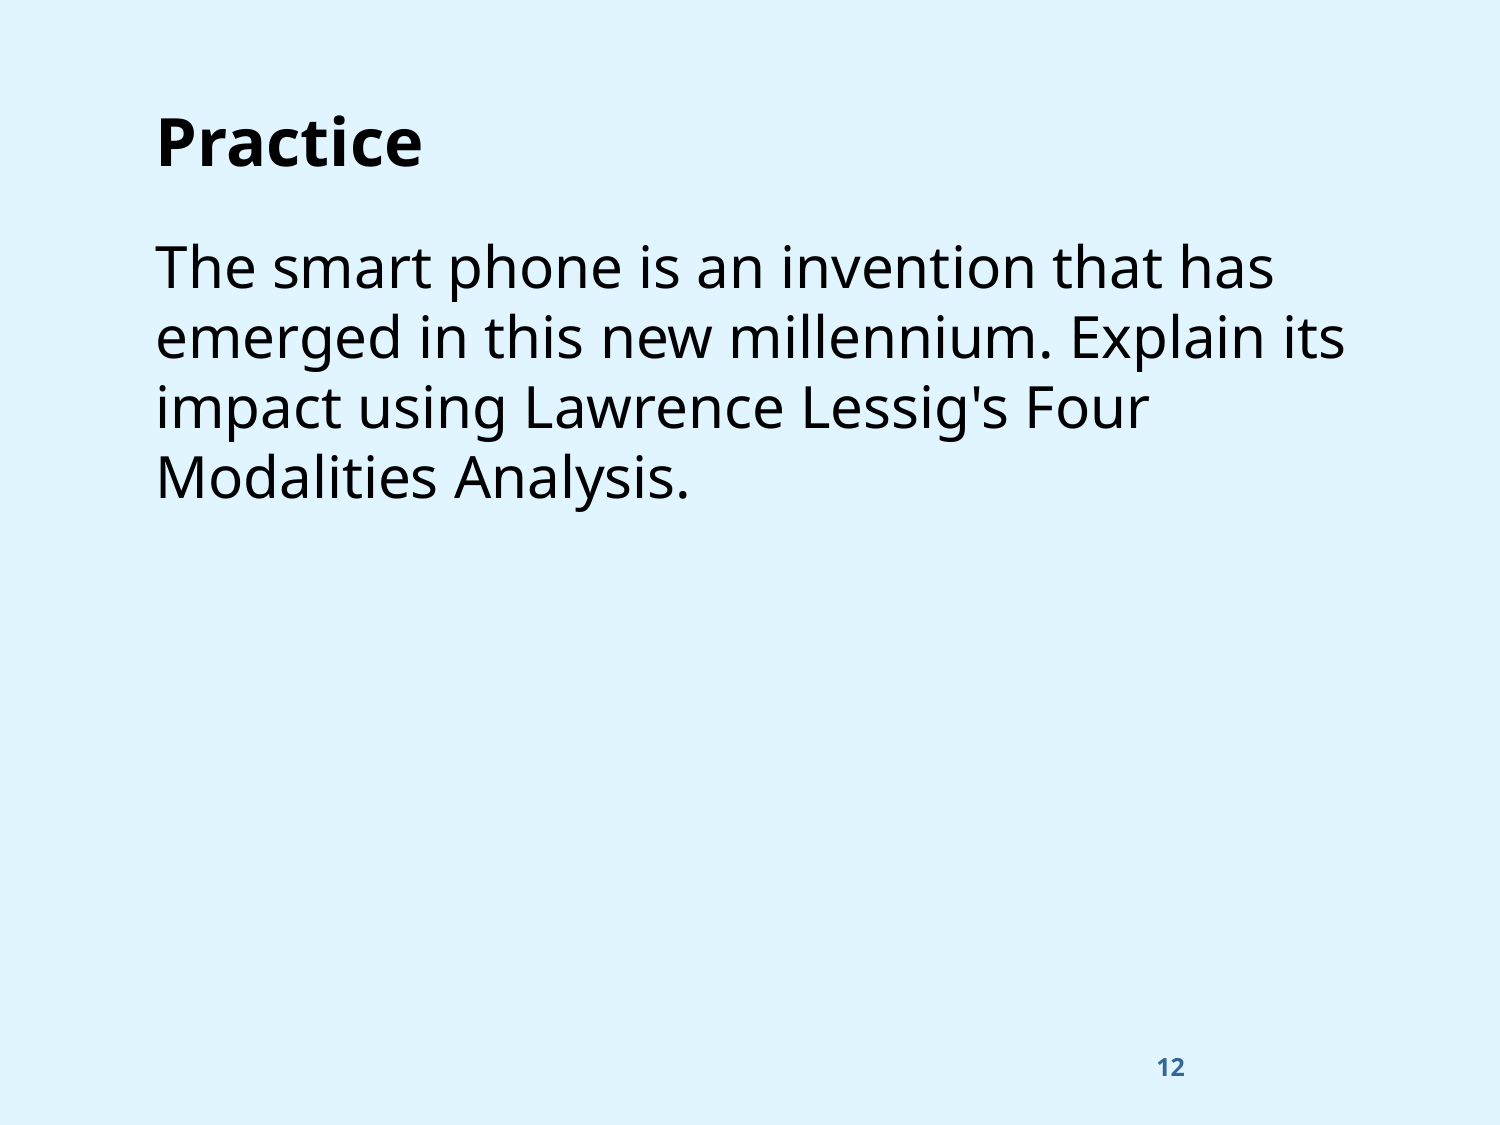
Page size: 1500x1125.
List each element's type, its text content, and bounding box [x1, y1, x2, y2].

list The smart phone is an invention that has emerged in this new millennium. Explain its impact using Lawrence Lessig's Four Modalities Analysis. [140, 222, 1418, 975]
title Practice [140, 62, 1418, 188]
slide_number 12 [887, 1037, 1200, 1100]
